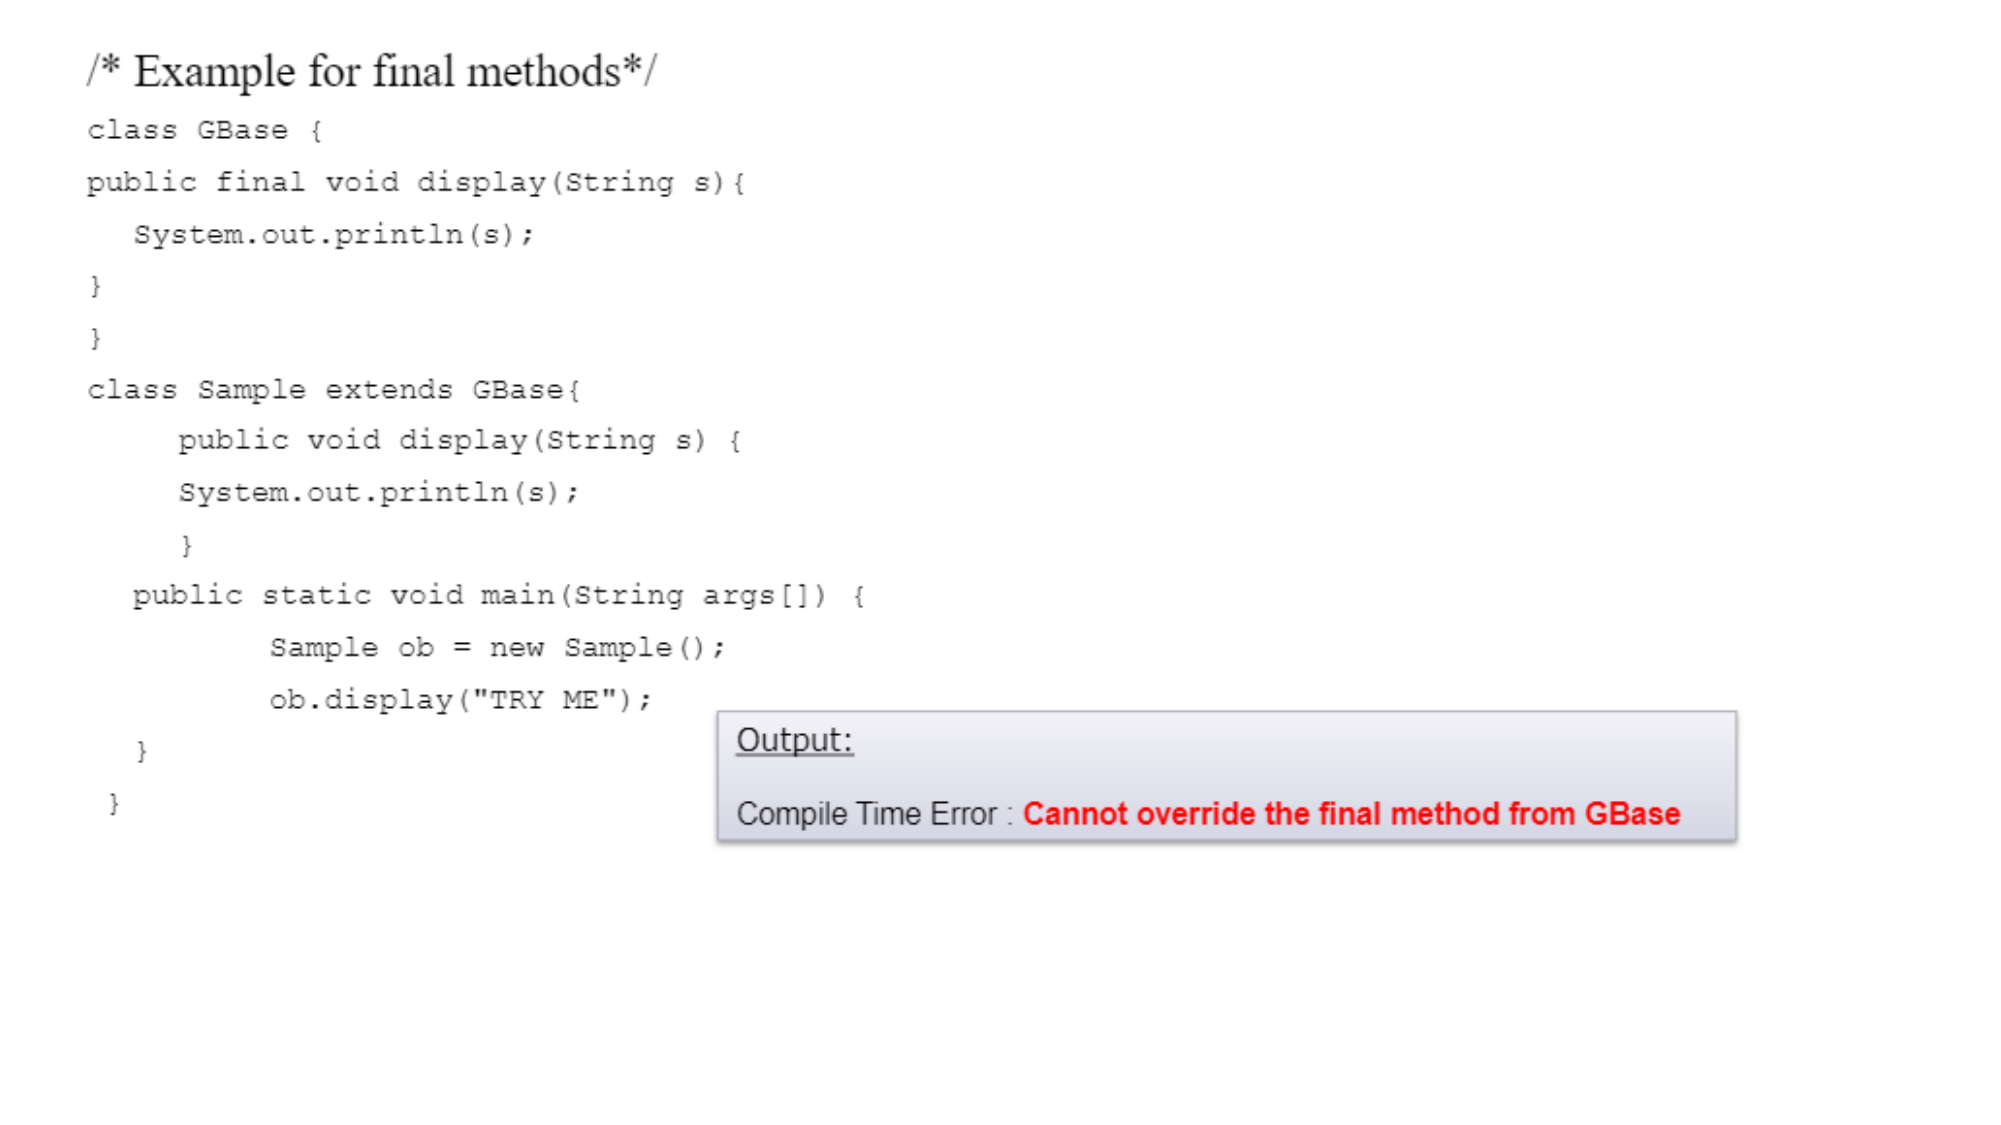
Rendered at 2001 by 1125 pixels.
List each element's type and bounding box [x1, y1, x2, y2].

picture [60, 42, 1749, 862]
